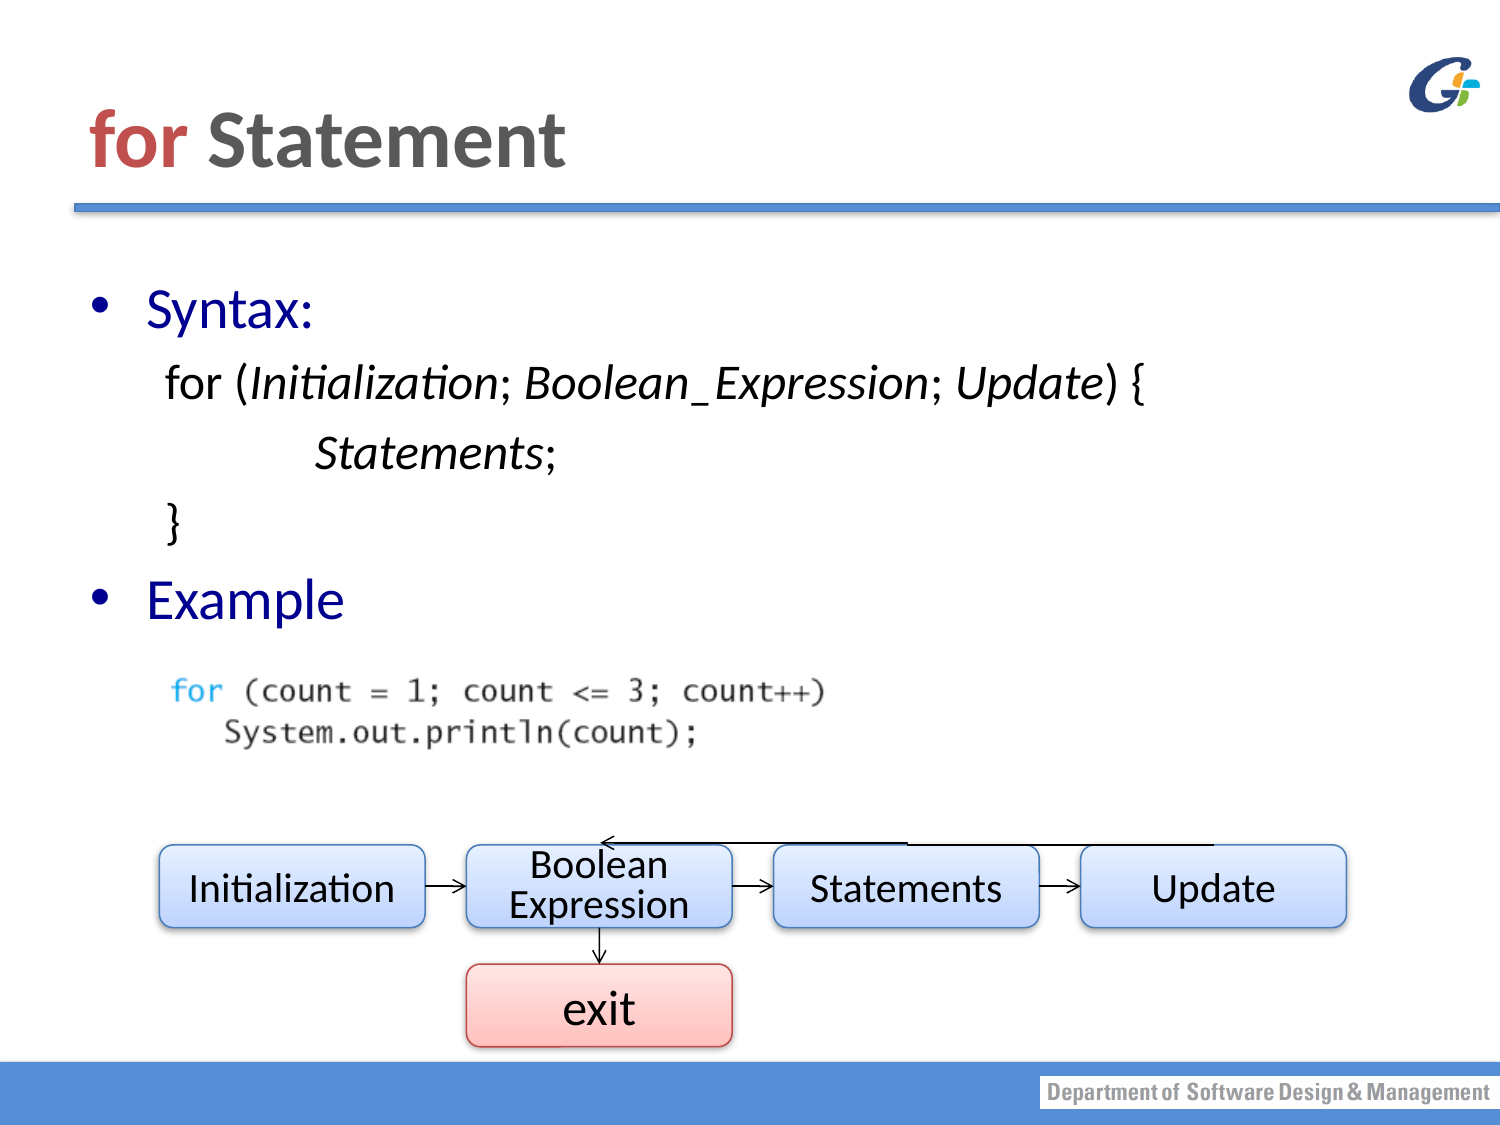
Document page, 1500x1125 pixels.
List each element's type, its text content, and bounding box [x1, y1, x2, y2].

picture [159, 664, 840, 764]
picture [1401, 50, 1482, 115]
text_box exit [465, 963, 733, 1048]
text_box Boolean Expression [465, 844, 733, 929]
title for Statement [75, 76, 1425, 225]
text_box Statements [772, 844, 900, 929]
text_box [905, 536, 909, 1125]
text_box Initialization [158, 844, 426, 929]
list Syntax: for (Initialization; Boolean_Expression; Update) { Statements; } Example [75, 262, 1425, 1064]
text_box Update [1079, 844, 1348, 929]
text_box Statements [913, 846, 1041, 929]
picture [1040, 1076, 1500, 1109]
